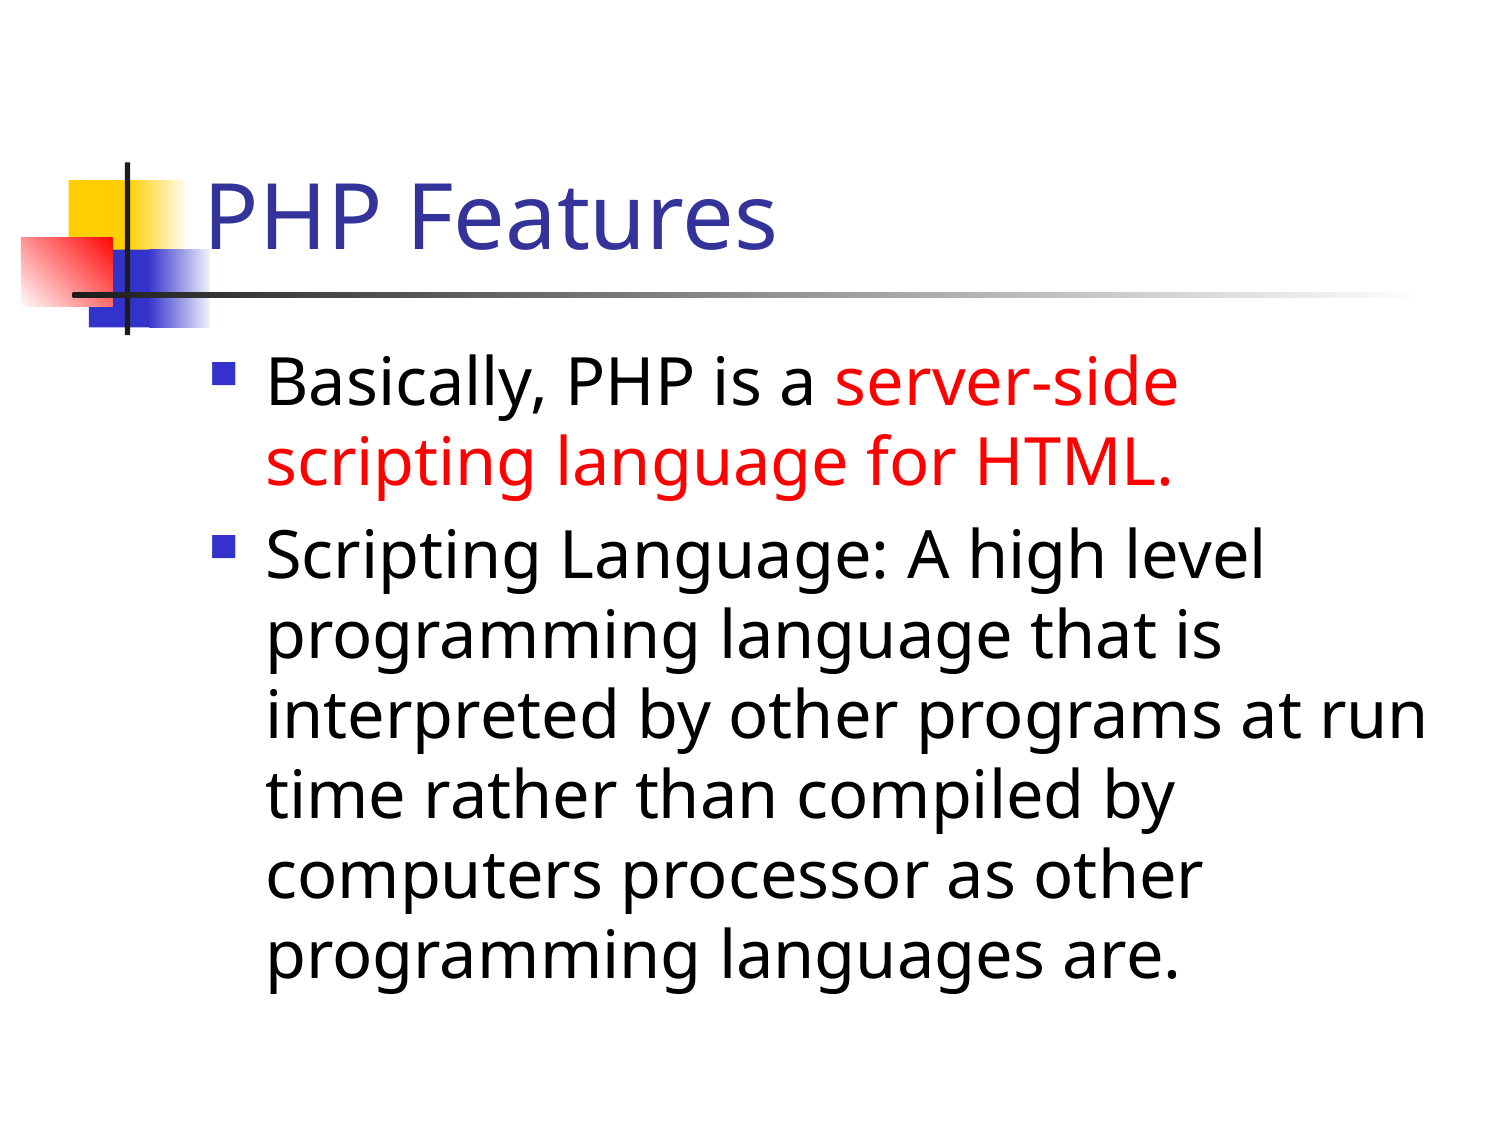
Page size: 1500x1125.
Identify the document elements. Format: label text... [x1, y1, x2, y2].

title PHP Features [188, 34, 1468, 276]
list Basically, PHP is a server-side scripting language for HTML. Scripting Language: A high level programming language that is interpreted by other programs at run time rather than compiled by computers processor as other programming languages are. [193, 330, 1470, 1007]
